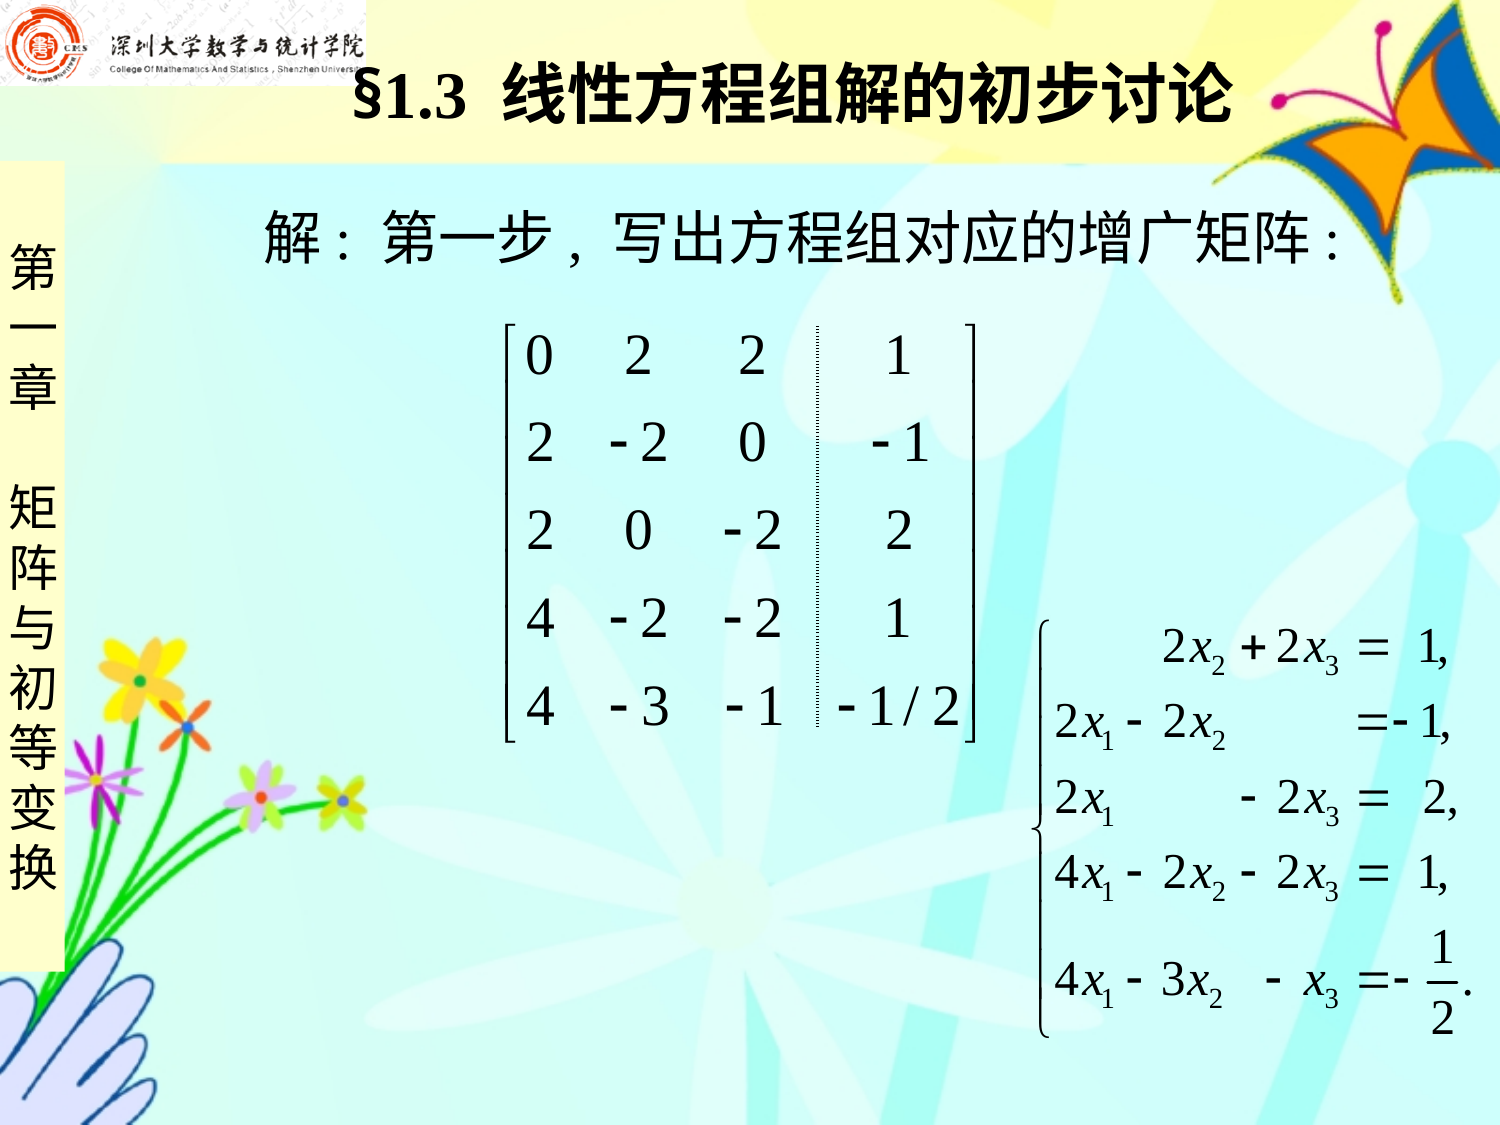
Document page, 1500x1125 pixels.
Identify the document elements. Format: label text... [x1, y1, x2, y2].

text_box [492, 314, 999, 756]
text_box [1021, 609, 1479, 1048]
title §1.3 线性方程组解的初步讨论 [336, 0, 1267, 172]
text_box 解: 第一步, 写出方程组对应的增广矩阵: [130, 172, 1356, 279]
picture [0, 0, 1500, 1125]
